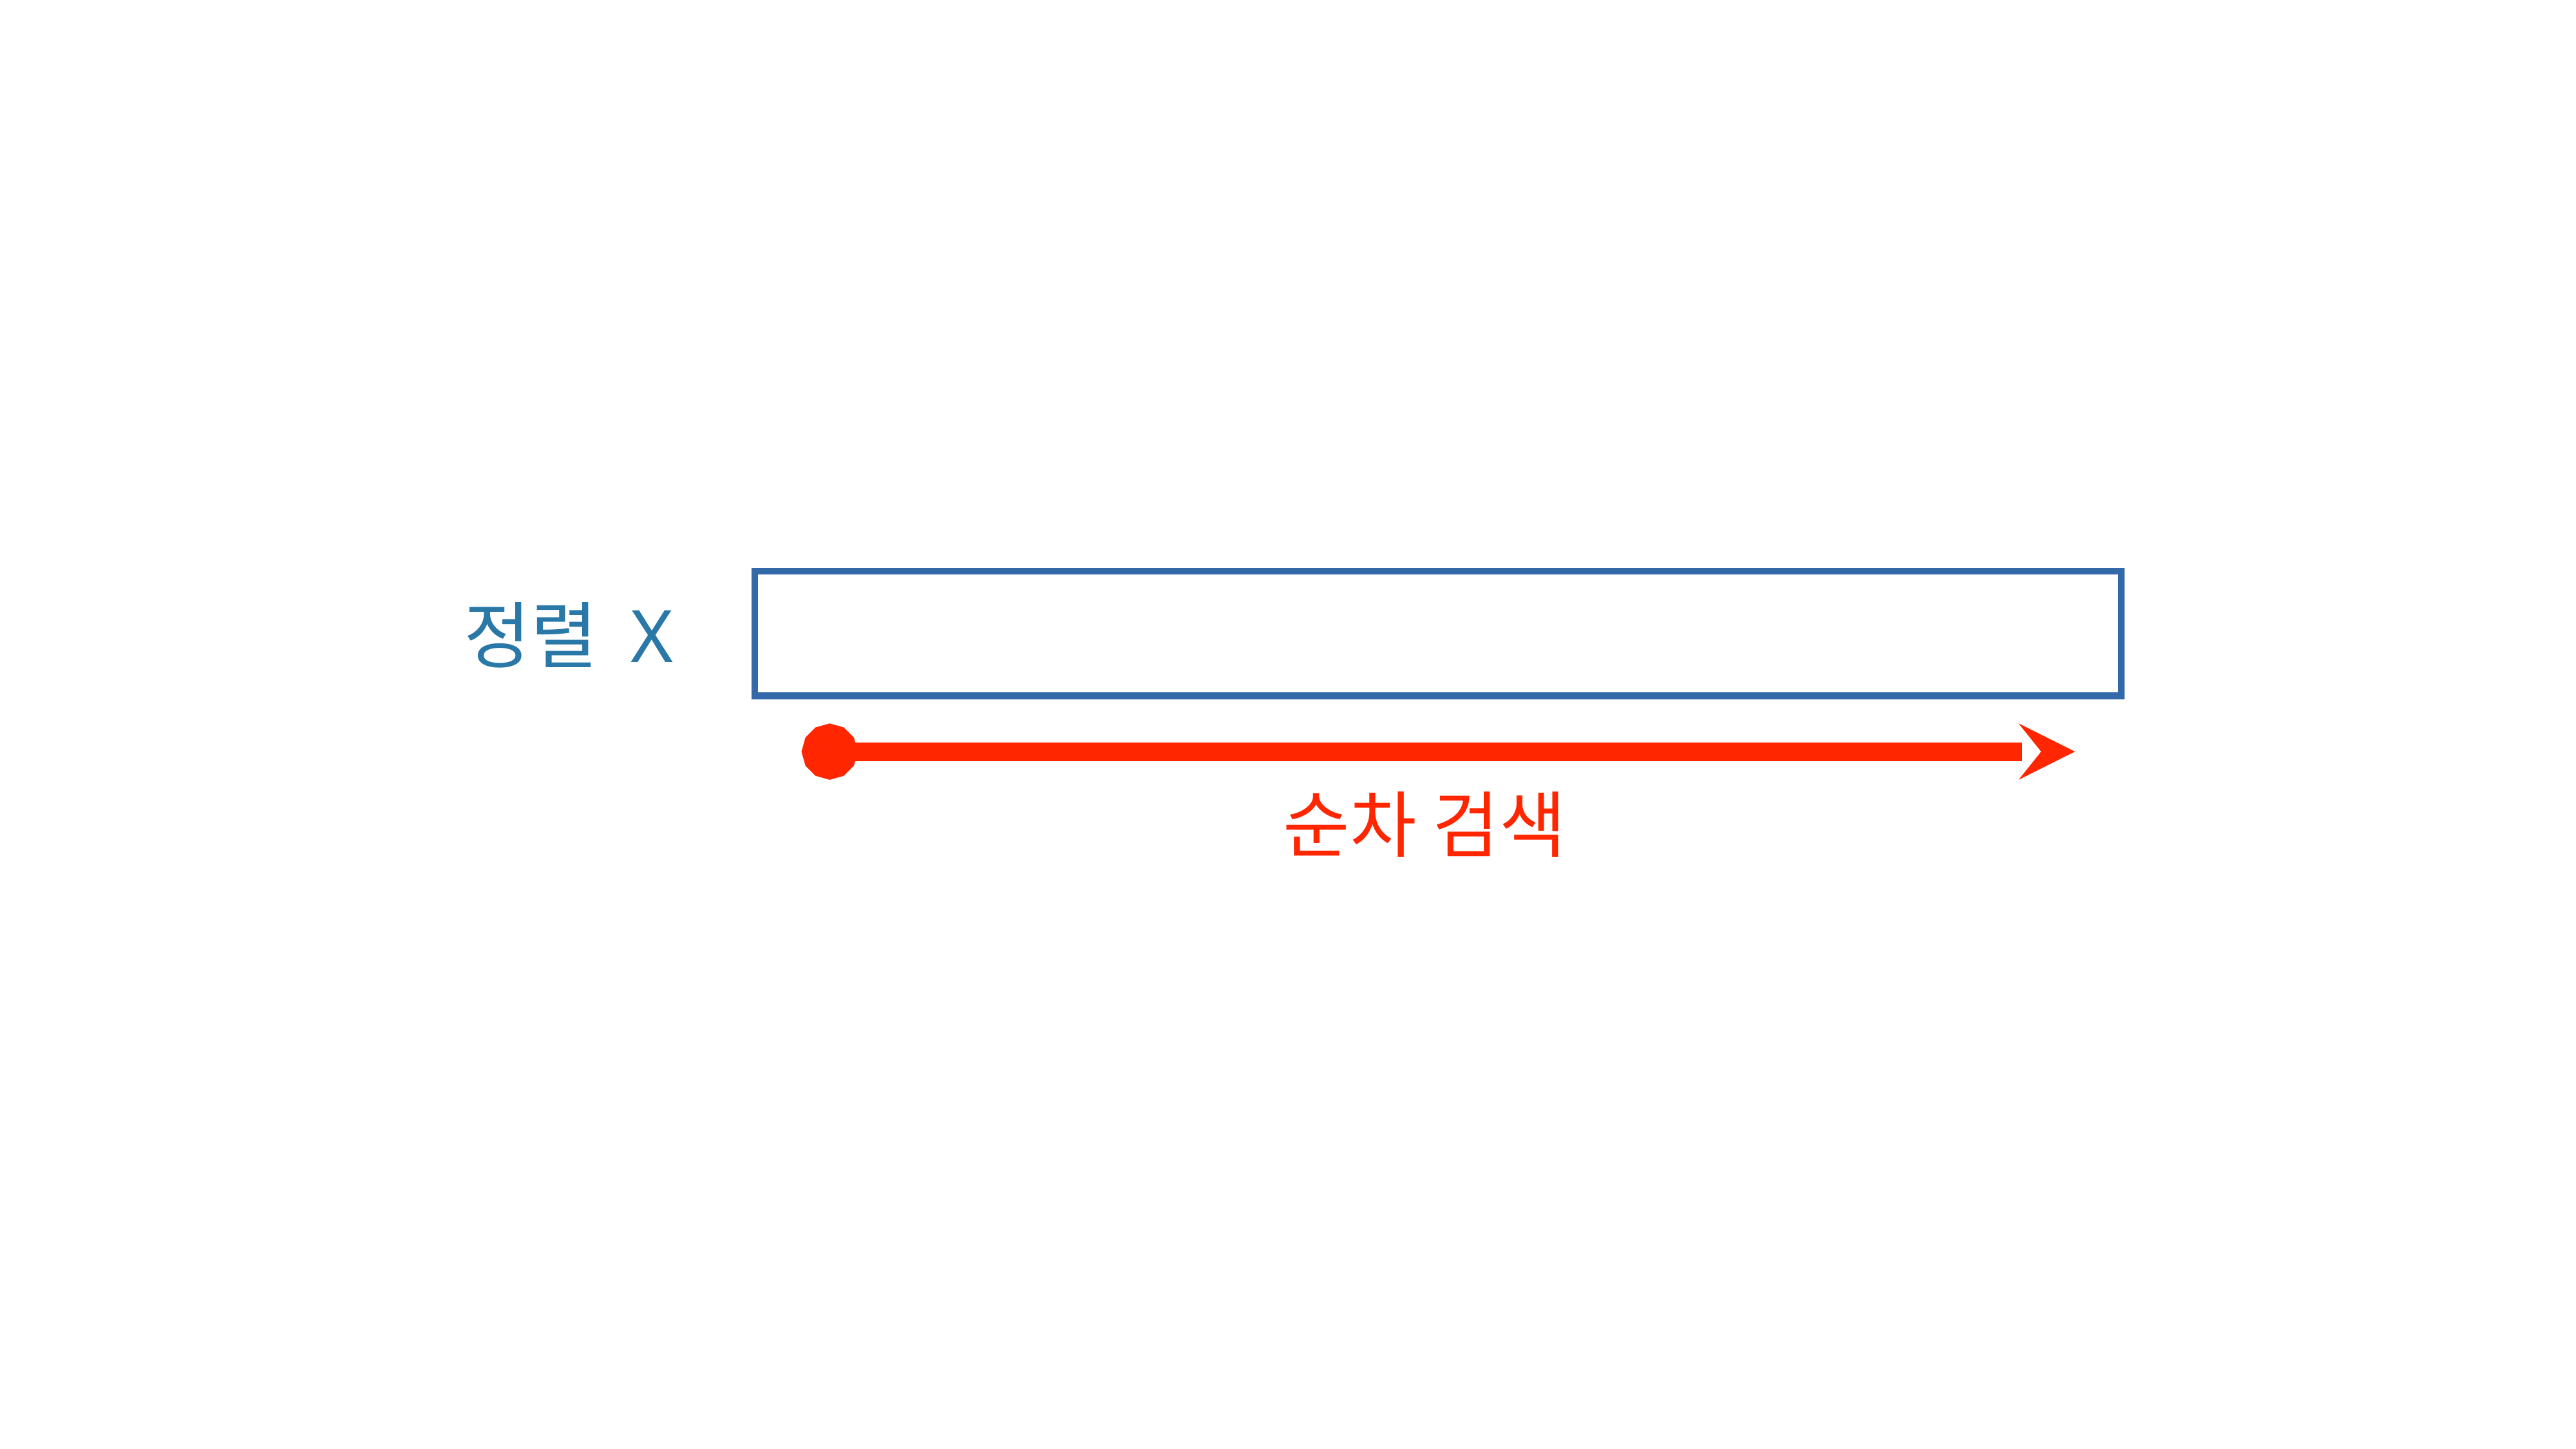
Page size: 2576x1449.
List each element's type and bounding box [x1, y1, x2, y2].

text_box [454, 571, 2122, 878]
